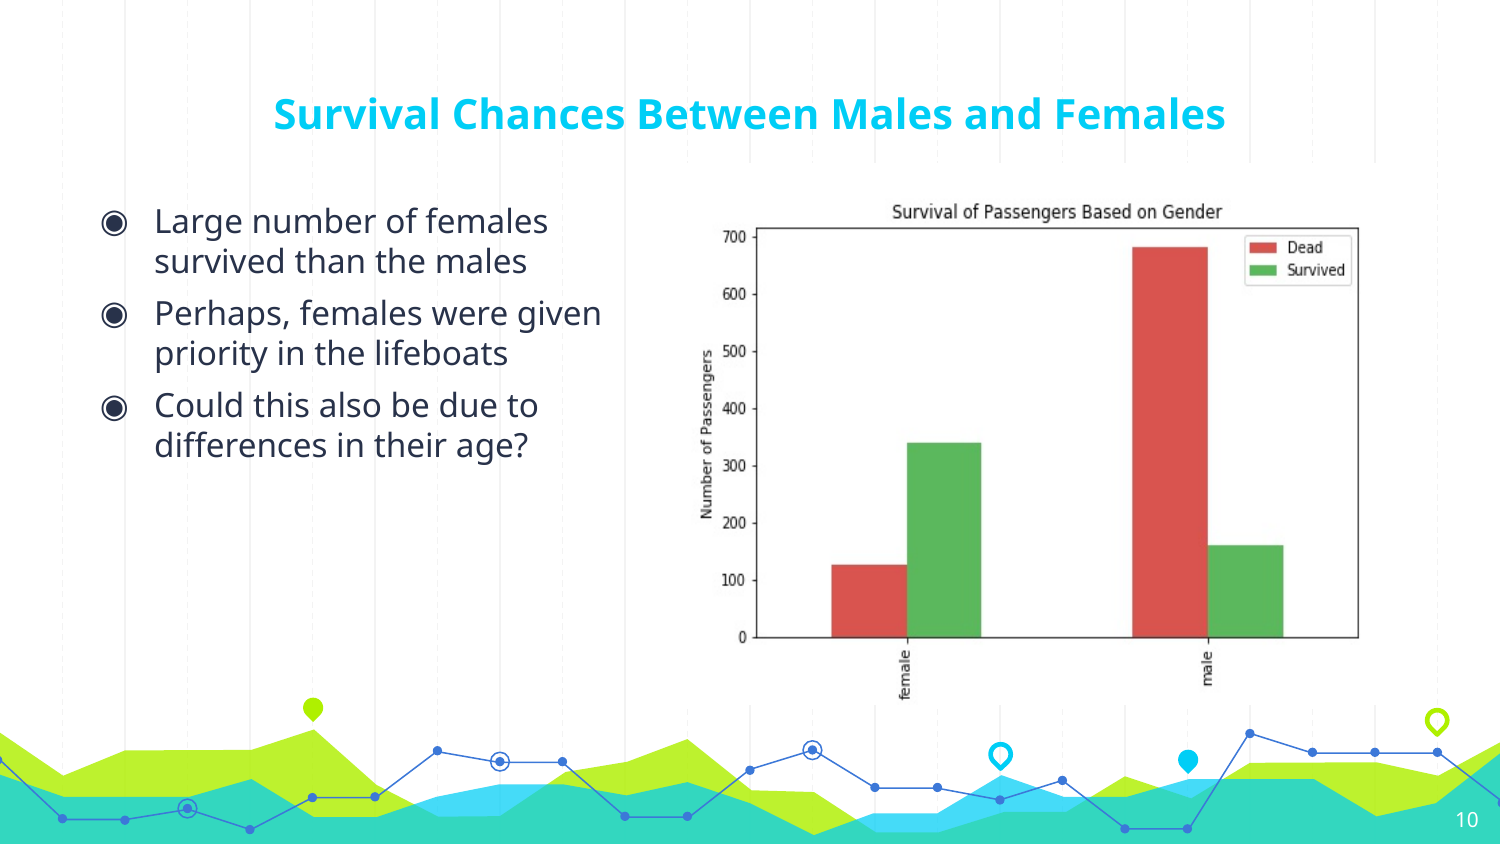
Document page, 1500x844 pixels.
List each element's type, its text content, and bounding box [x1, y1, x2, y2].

slide_number 10 [1403, 791, 1494, 844]
title Survival Chances Between Males and Females [176, 35, 1324, 154]
picture [659, 163, 1437, 706]
list Large number of females survived than the males Perhaps, females were given priority in the lifeboats Could this also be due to differences in their age? [64, 184, 628, 727]
